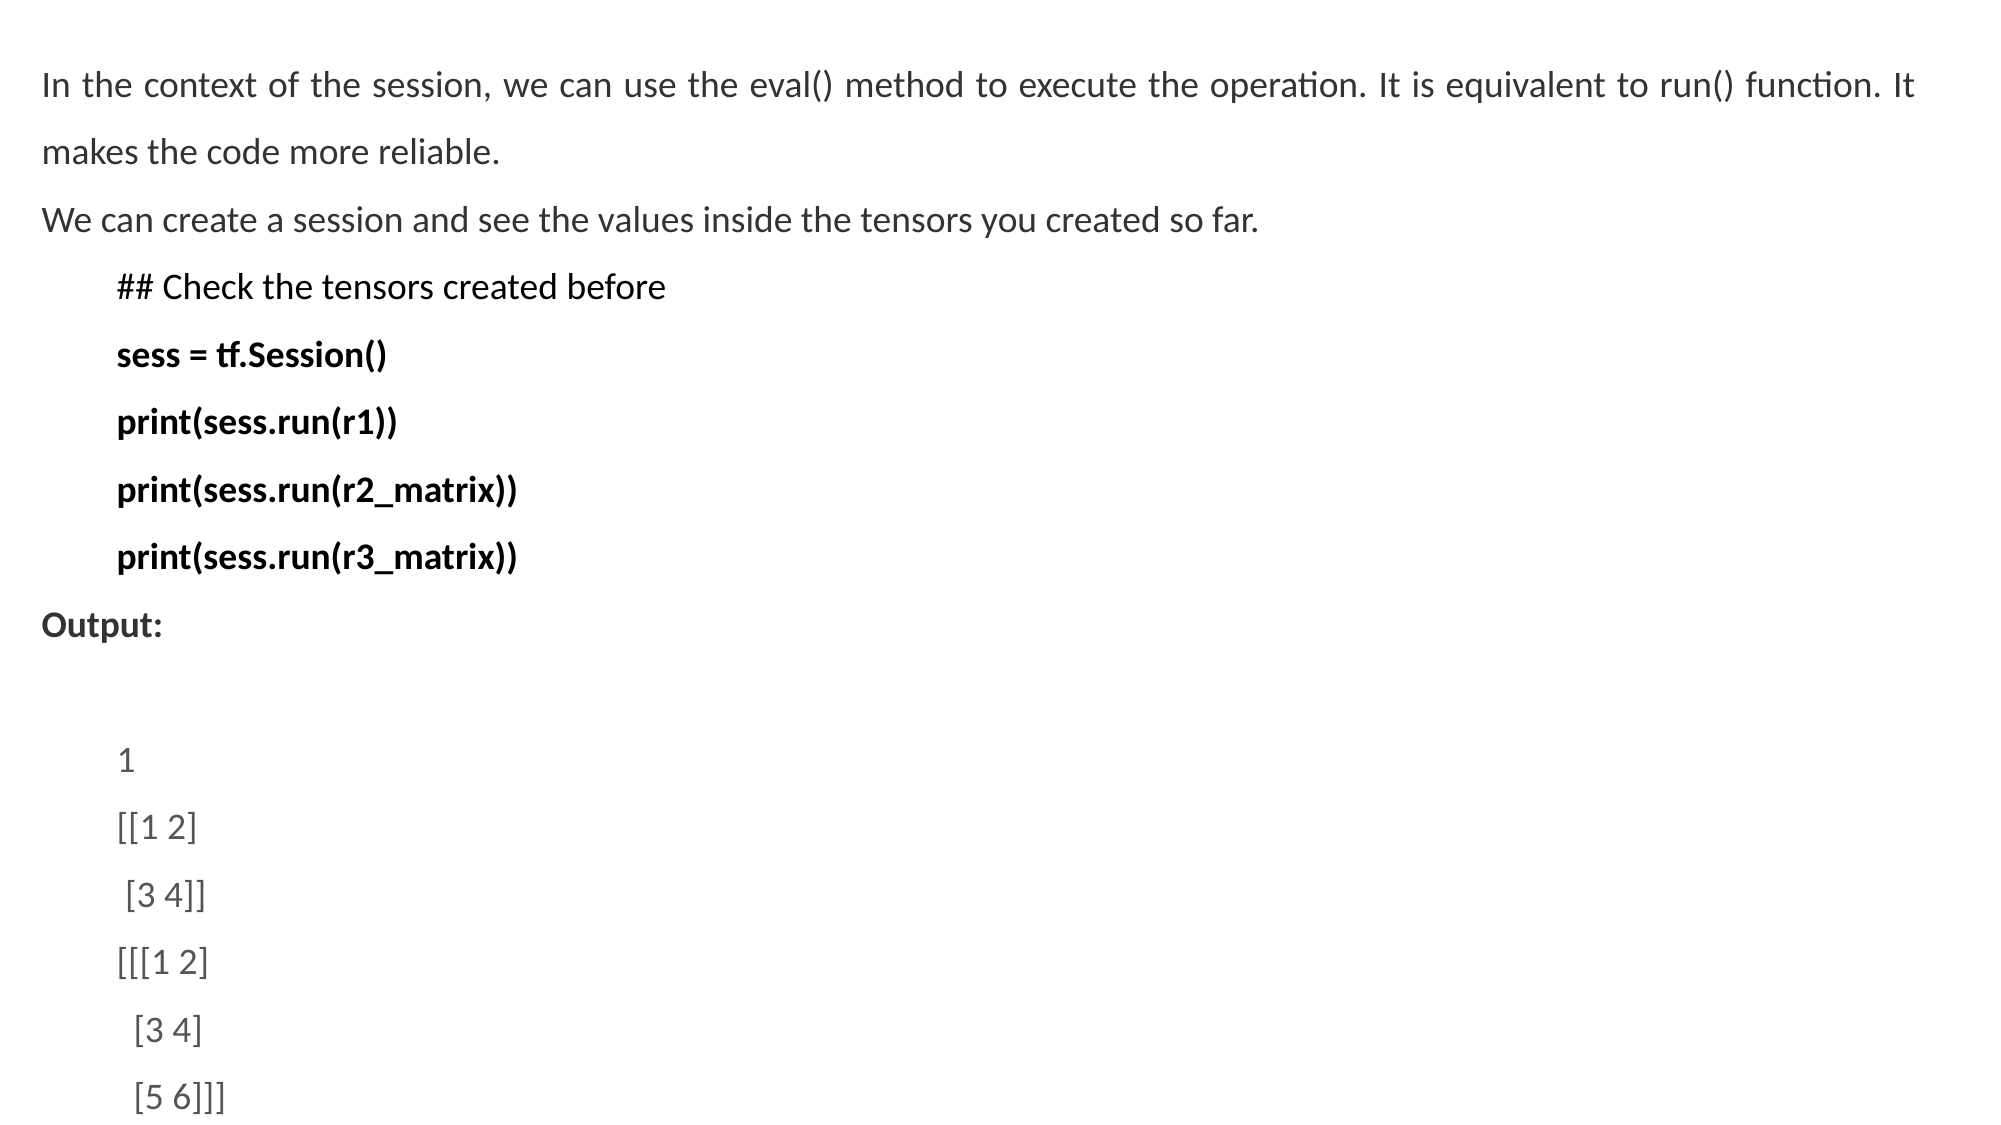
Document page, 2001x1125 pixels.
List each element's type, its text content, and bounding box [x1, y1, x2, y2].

text_box In the context of the session, we can use the eval() method to execute the operation. It is equivalent to run() function. It makes the code more reliable. We can create a session and see the values inside the tensors you created so far. ## Check the tensors created before sess = tf.Session() print(sess.run(r1)) print(sess.run(r2_matrix)) print(sess.run(r3_matrix)) Output: 1 [[1 2] [3 4]] [[[1 2] [3 4] [5 6]]] [26, 29, 1933, 1125]
